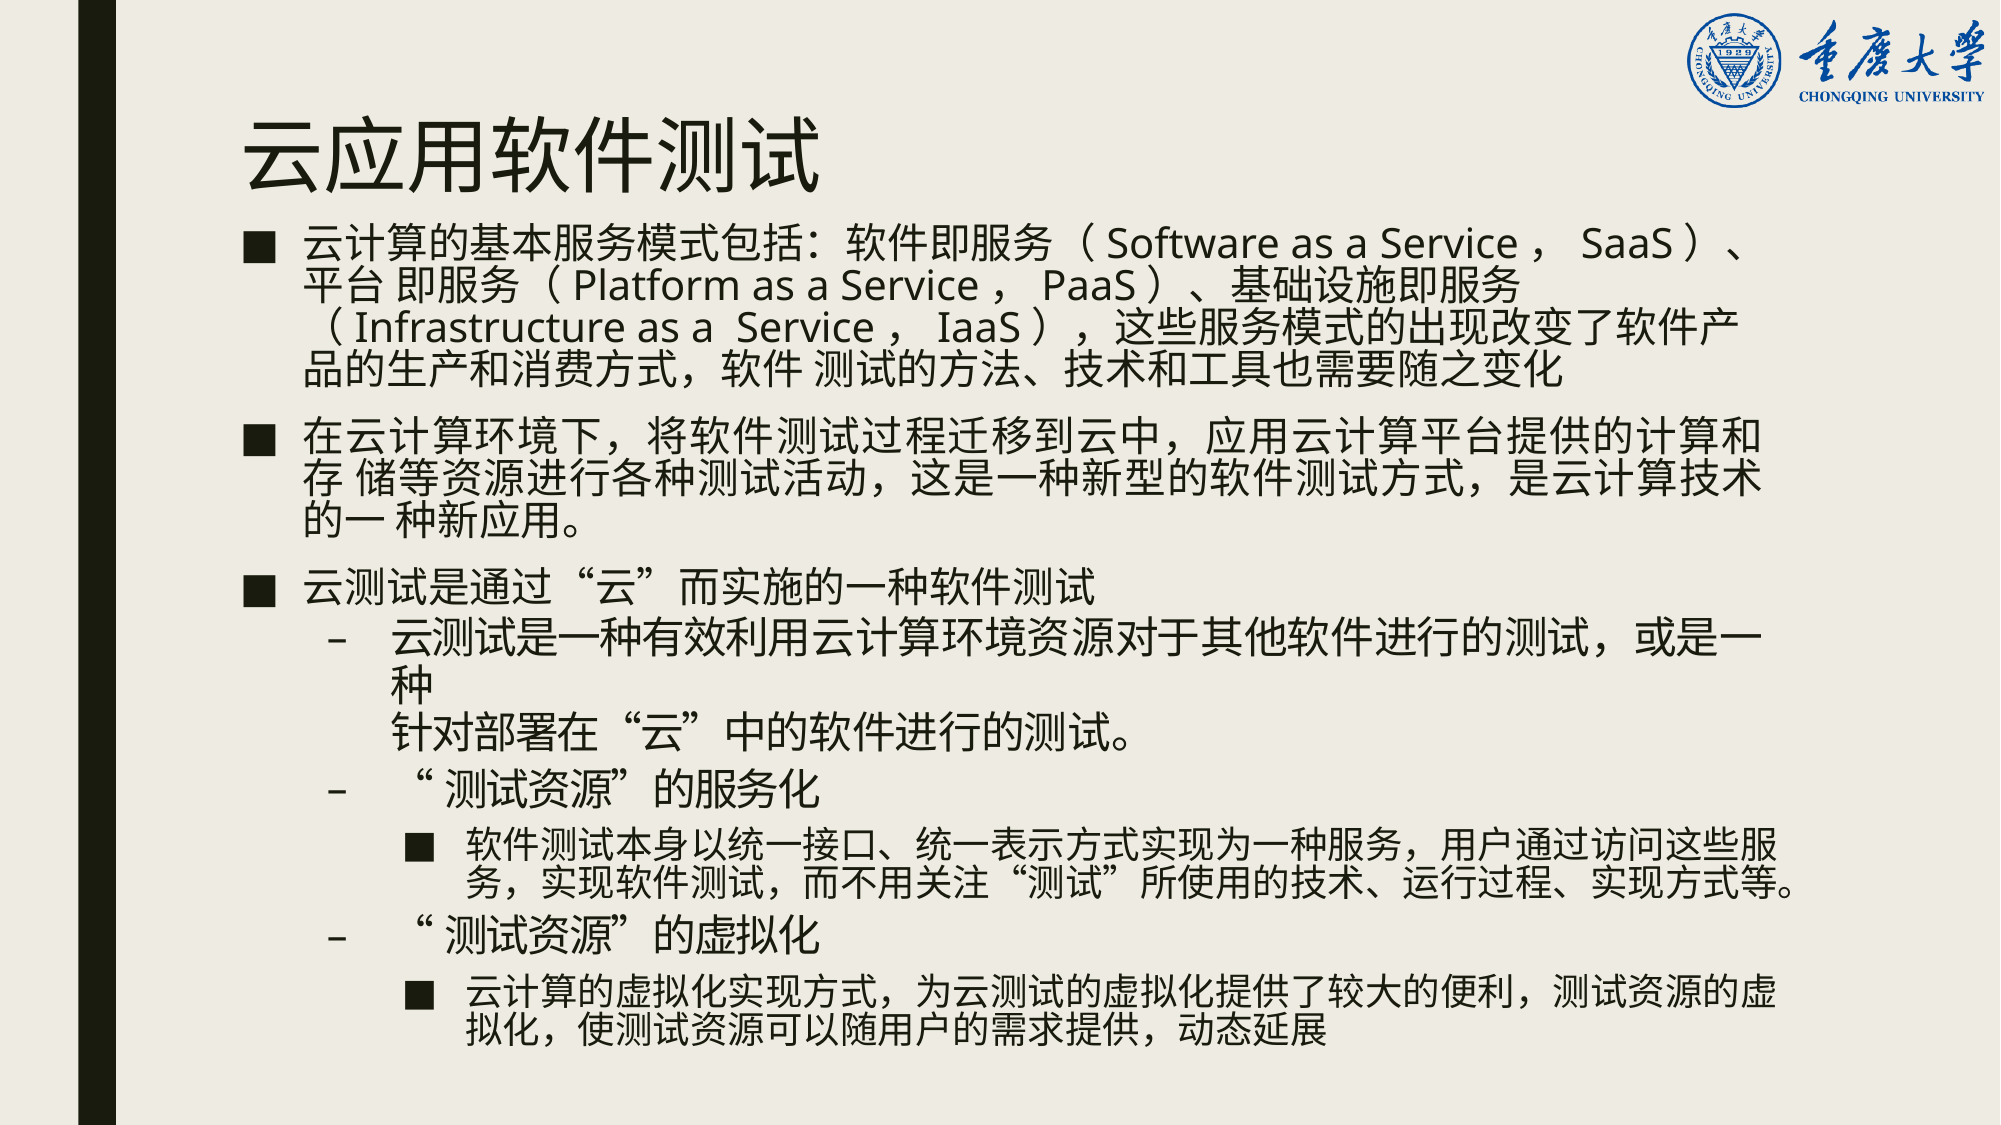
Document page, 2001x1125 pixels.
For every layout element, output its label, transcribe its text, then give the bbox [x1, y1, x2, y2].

title 云应用软件测试 [237, 101, 825, 214]
text_box 云计算的基本服务模式包括：软件即服务（Software as a Service，SaaS）、平台 即服务（Platform as a Service，PaaS）、基础设施即服务（Infrastructure as a Service，IaaS），这些服务模式的出现改变了软件产品的生产和消费方式，软件 测试的方法、技术和工具也需要随之变化 在云计算环境下，将软件测试过程迁移到云中，应用云计算平台提供的计算和存 储等资源进行各种测试活动，这是一种新型的软件测试方式，是云计算技术的一 种新应用。 云测试是通过“云”而实施的一种软件测试 云测试是一种有效利用云计算环境资源对于其他软件进行的测试，或是一种 针对部署在“云”中的软件进行的测试。 “测试资源”的服务化 软件测试本身以统一接口、统一表示方式实现为一种服务，用户通过访问这些服 务，实现软件测试，而不用关注“测试”所使用的技术、运行过程、实现方式等。 “测试资源”的虚拟化 云计算的虚拟化实现方式，为云测试的虚拟化提供了较大的便利，测试资源的虚 拟化，使测试资源可以随用户的需求提供，动态延展 [237, 214, 1818, 1051]
picture [1687, 13, 1985, 108]
